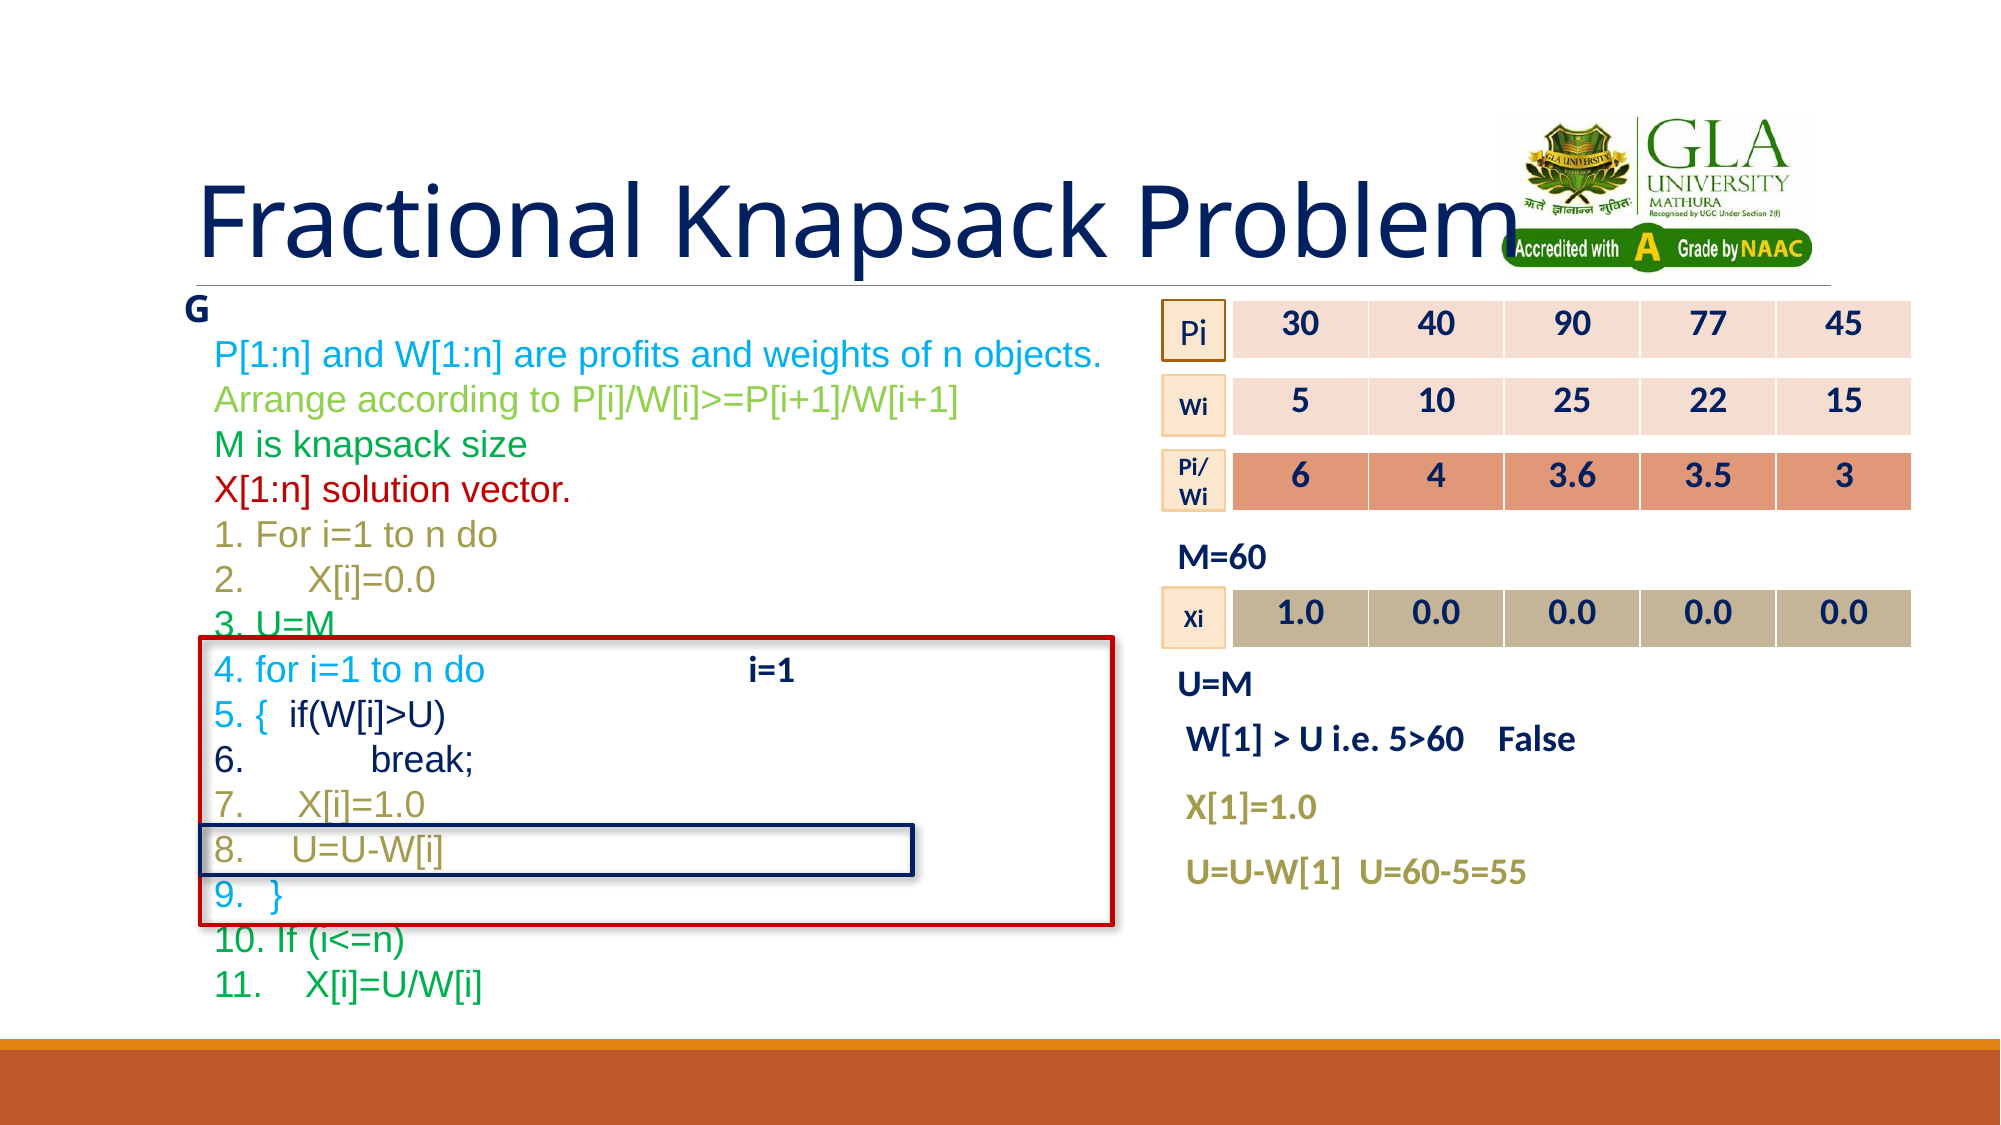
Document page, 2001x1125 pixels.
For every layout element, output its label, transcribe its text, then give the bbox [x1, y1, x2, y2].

table_header 22 [1641, 378, 1775, 435]
table_header 1.0 [1233, 590, 1368, 647]
table_header 30 [1233, 301, 1368, 358]
text_box [199, 824, 914, 876]
table_header 10 [1369, 378, 1503, 435]
text_box Pi [1161, 299, 1226, 362]
table_header 5 [1233, 378, 1368, 435]
table_header 0.0 [1777, 590, 1911, 647]
table_header 0.0 [1641, 590, 1775, 647]
text_box W[1] > U i.e. 5>60 False [1162, 706, 1800, 767]
table_header 45 [1777, 301, 1911, 358]
table_header 77 [1641, 301, 1775, 358]
table_header 25 [1505, 378, 1639, 435]
text_box Xi [1161, 586, 1226, 649]
text_box X[1]=1.0 [1162, 774, 1800, 835]
table_header 0.0 [1505, 590, 1639, 647]
table_header 15 [1777, 378, 1911, 435]
table_header 6 [1233, 453, 1368, 510]
text_box U=U-W[1] U=60-5=55 [1162, 839, 1800, 900]
table_header 90 [1505, 301, 1639, 358]
text_box M=60 [1162, 524, 1300, 585]
table_header 3 [1777, 453, 1911, 510]
table_header 0.0 [1369, 590, 1503, 647]
table_header 4 [1369, 453, 1503, 510]
table_header 3.6 [1505, 453, 1639, 510]
table_header 3.5 [1641, 453, 1775, 510]
text_box Wi [1161, 374, 1226, 437]
text_box [199, 636, 1114, 926]
table_header 40 [1369, 301, 1503, 358]
text_box i=1 [725, 637, 913, 698]
text_box U=M [1162, 651, 1350, 706]
text_box Pi/Wi [1161, 449, 1226, 512]
title Fractional Knapsack Problem [180, 47, 1830, 285]
picture [1499, 111, 1813, 276]
